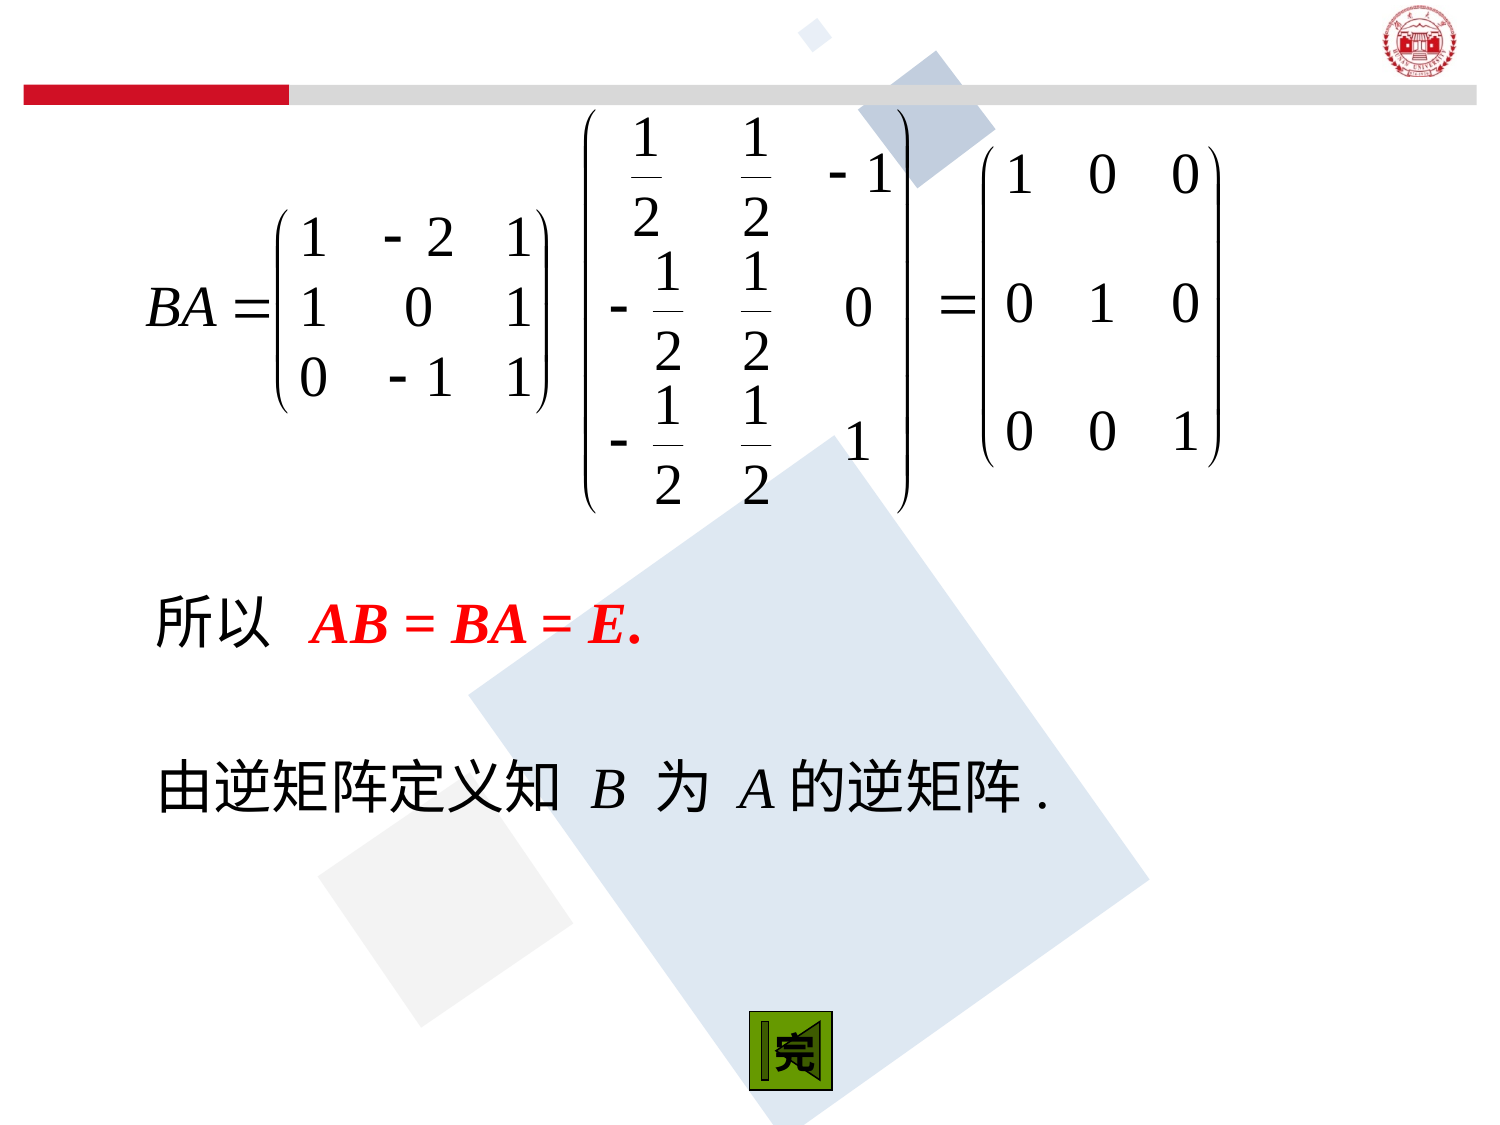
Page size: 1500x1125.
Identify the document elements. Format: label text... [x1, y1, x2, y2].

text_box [140, 105, 920, 519]
text_box 所以 AB = BA = E. [140, 577, 855, 663]
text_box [931, 140, 1231, 475]
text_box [749, 1011, 833, 1091]
text_box 由逆矩阵定义知 B 为 A的逆矩阵. [140, 743, 1084, 828]
picture [1382, 5, 1457, 77]
